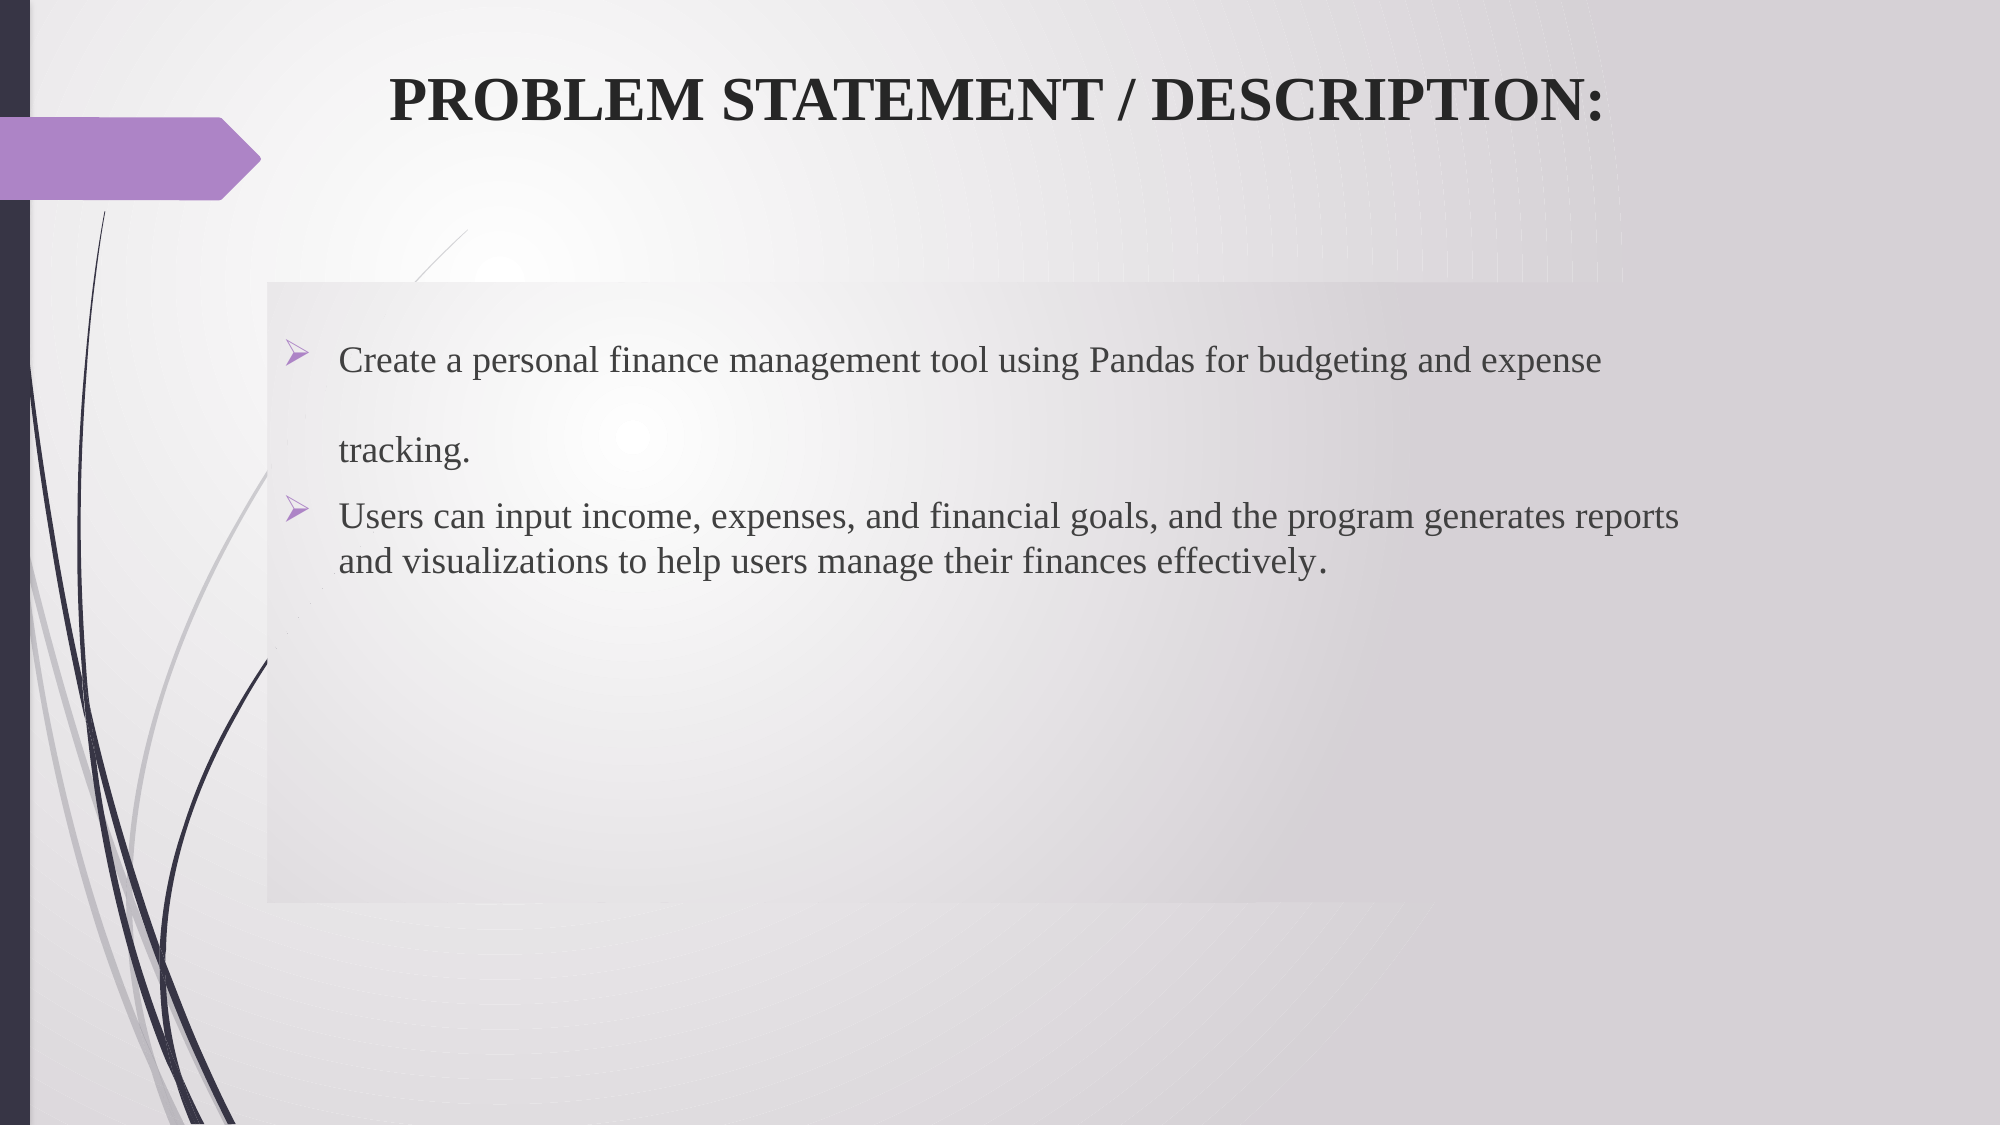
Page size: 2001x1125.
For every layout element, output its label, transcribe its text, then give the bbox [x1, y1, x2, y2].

list Create a personal finance management tool using Pandas for budgeting and expense tracking. Users can input income, expenses, and financial goals, and the program generates reports and visualizations to help users manage their finances effectively. [267, 282, 1730, 903]
title PROBLEM STATEMENT / DESCRIPTION: [298, 0, 1699, 254]
